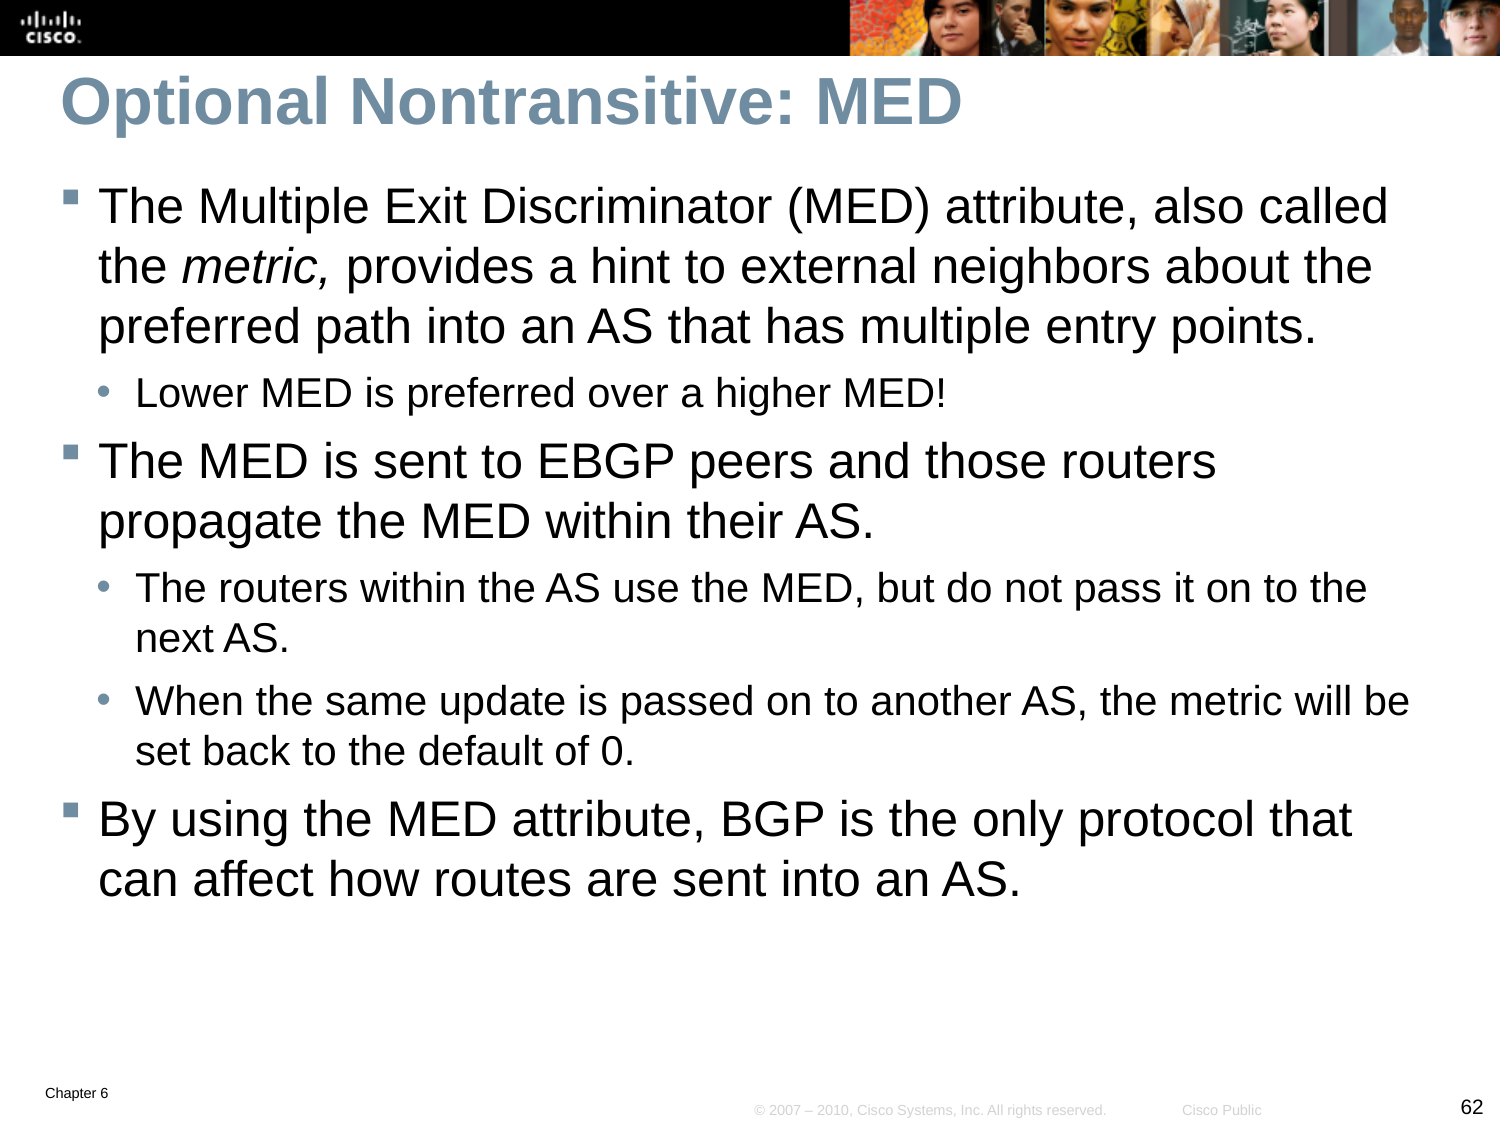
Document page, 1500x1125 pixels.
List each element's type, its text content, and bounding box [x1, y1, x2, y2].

list The Multiple Exit Discriminator (MED) attribute, also called the metric, provides a hint to external neighbors about the preferred path into an AS that has multiple entry points. Lower MED is preferred over a higher MED! The MED is sent to EBGP peers and those routers propagate the MED within their AS. The routers within the AS use the MED, but do not pass it on to the next AS. When the same update is passed on to another AS, the metric will be set back to the default of 0. By using the MED attribute, BGP is the only protocol that can affect how routes are sent into an AS. [45, 166, 1444, 1061]
title Optional Nontransitive: MED [45, 59, 1444, 150]
picture [0, 0, 1500, 56]
